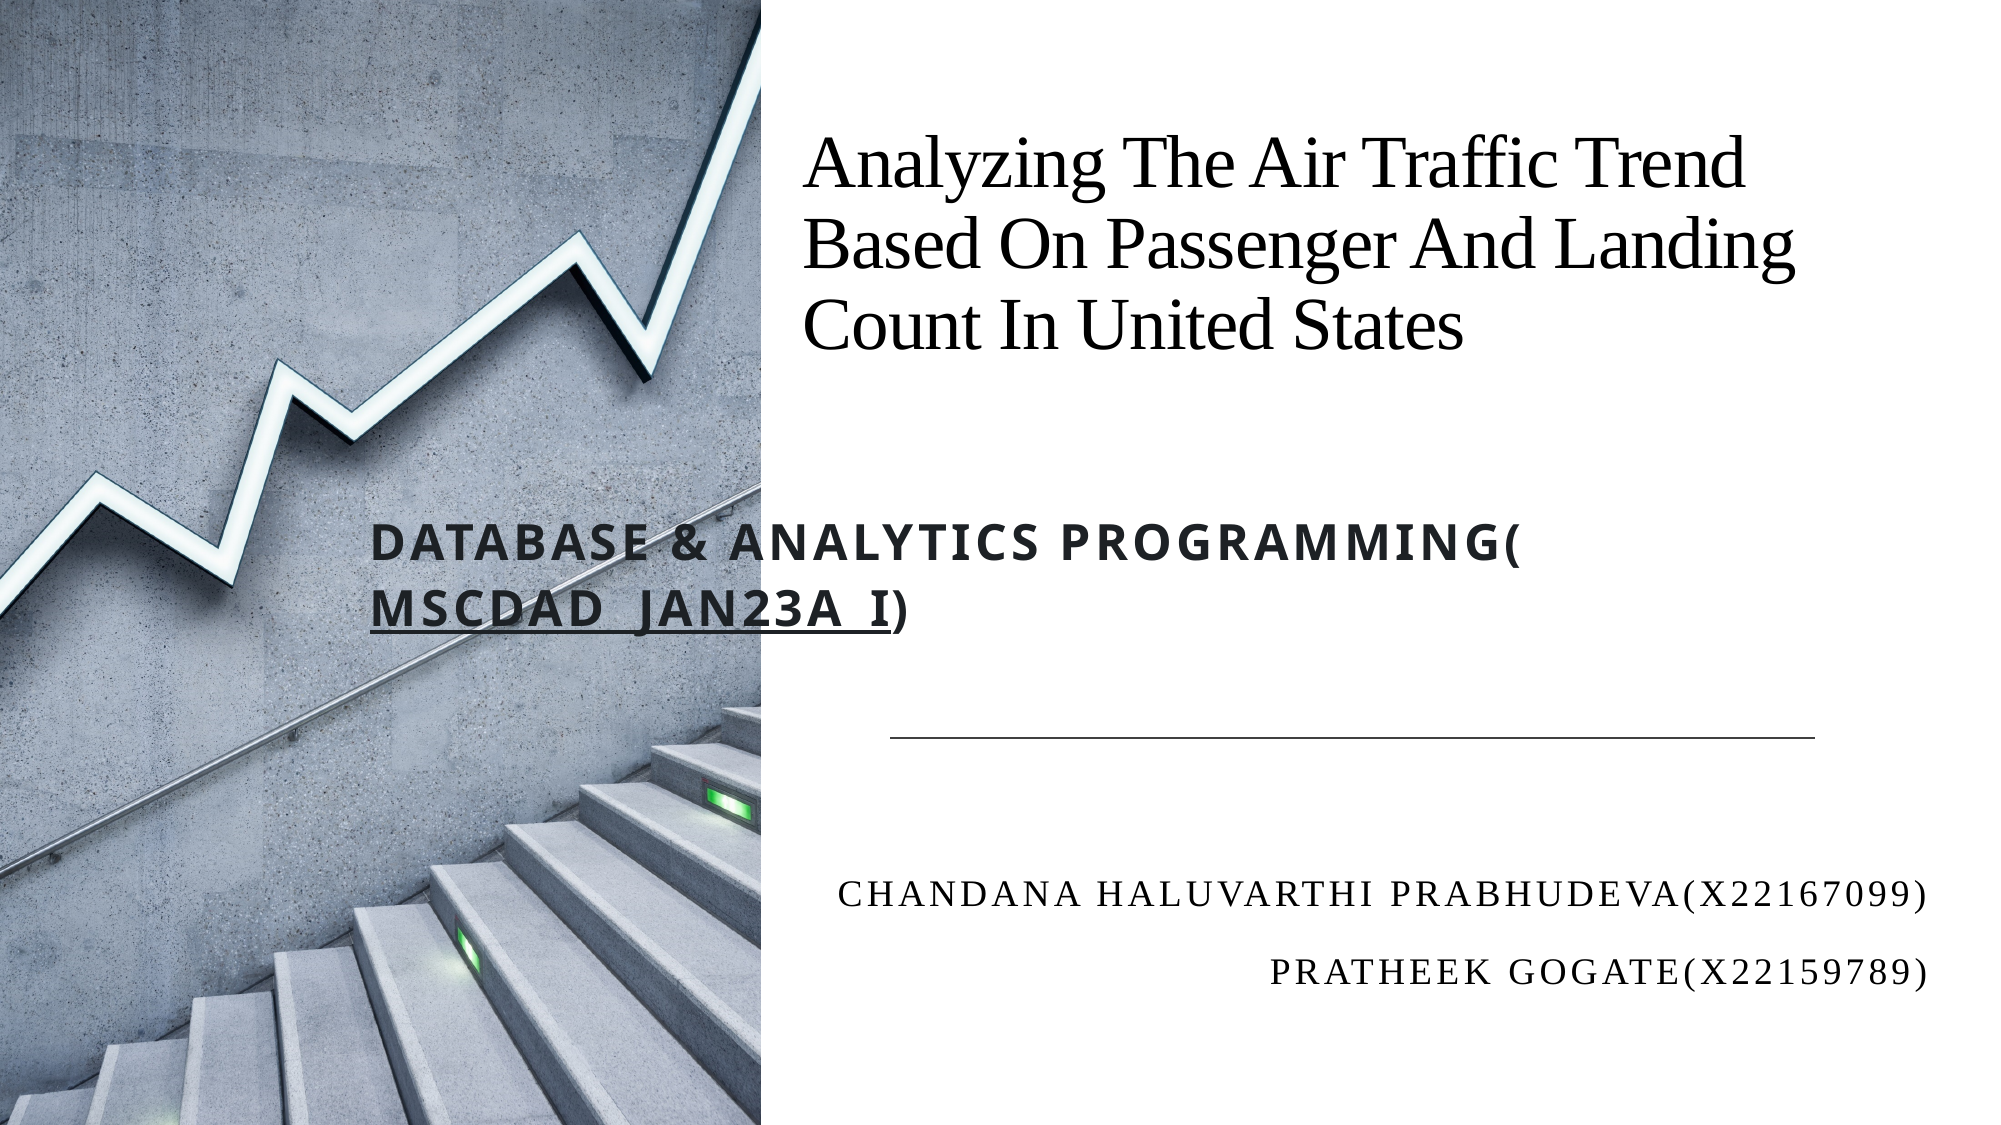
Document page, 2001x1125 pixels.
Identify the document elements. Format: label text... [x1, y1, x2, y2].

title Analyzing The Air Traffic Trend Based On Passenger And Landing Count In United States [787, 71, 1897, 374]
picture [0, 0, 761, 1125]
subtitle Database & Analytics Programming(MSCDAD_JAN23A_I) Chandana Haluvarthi Prabhudeva(x22167099) Pratheek Gogate(x22159789) [769, 496, 1943, 1018]
text_box [768, 0, 2000, 1125]
